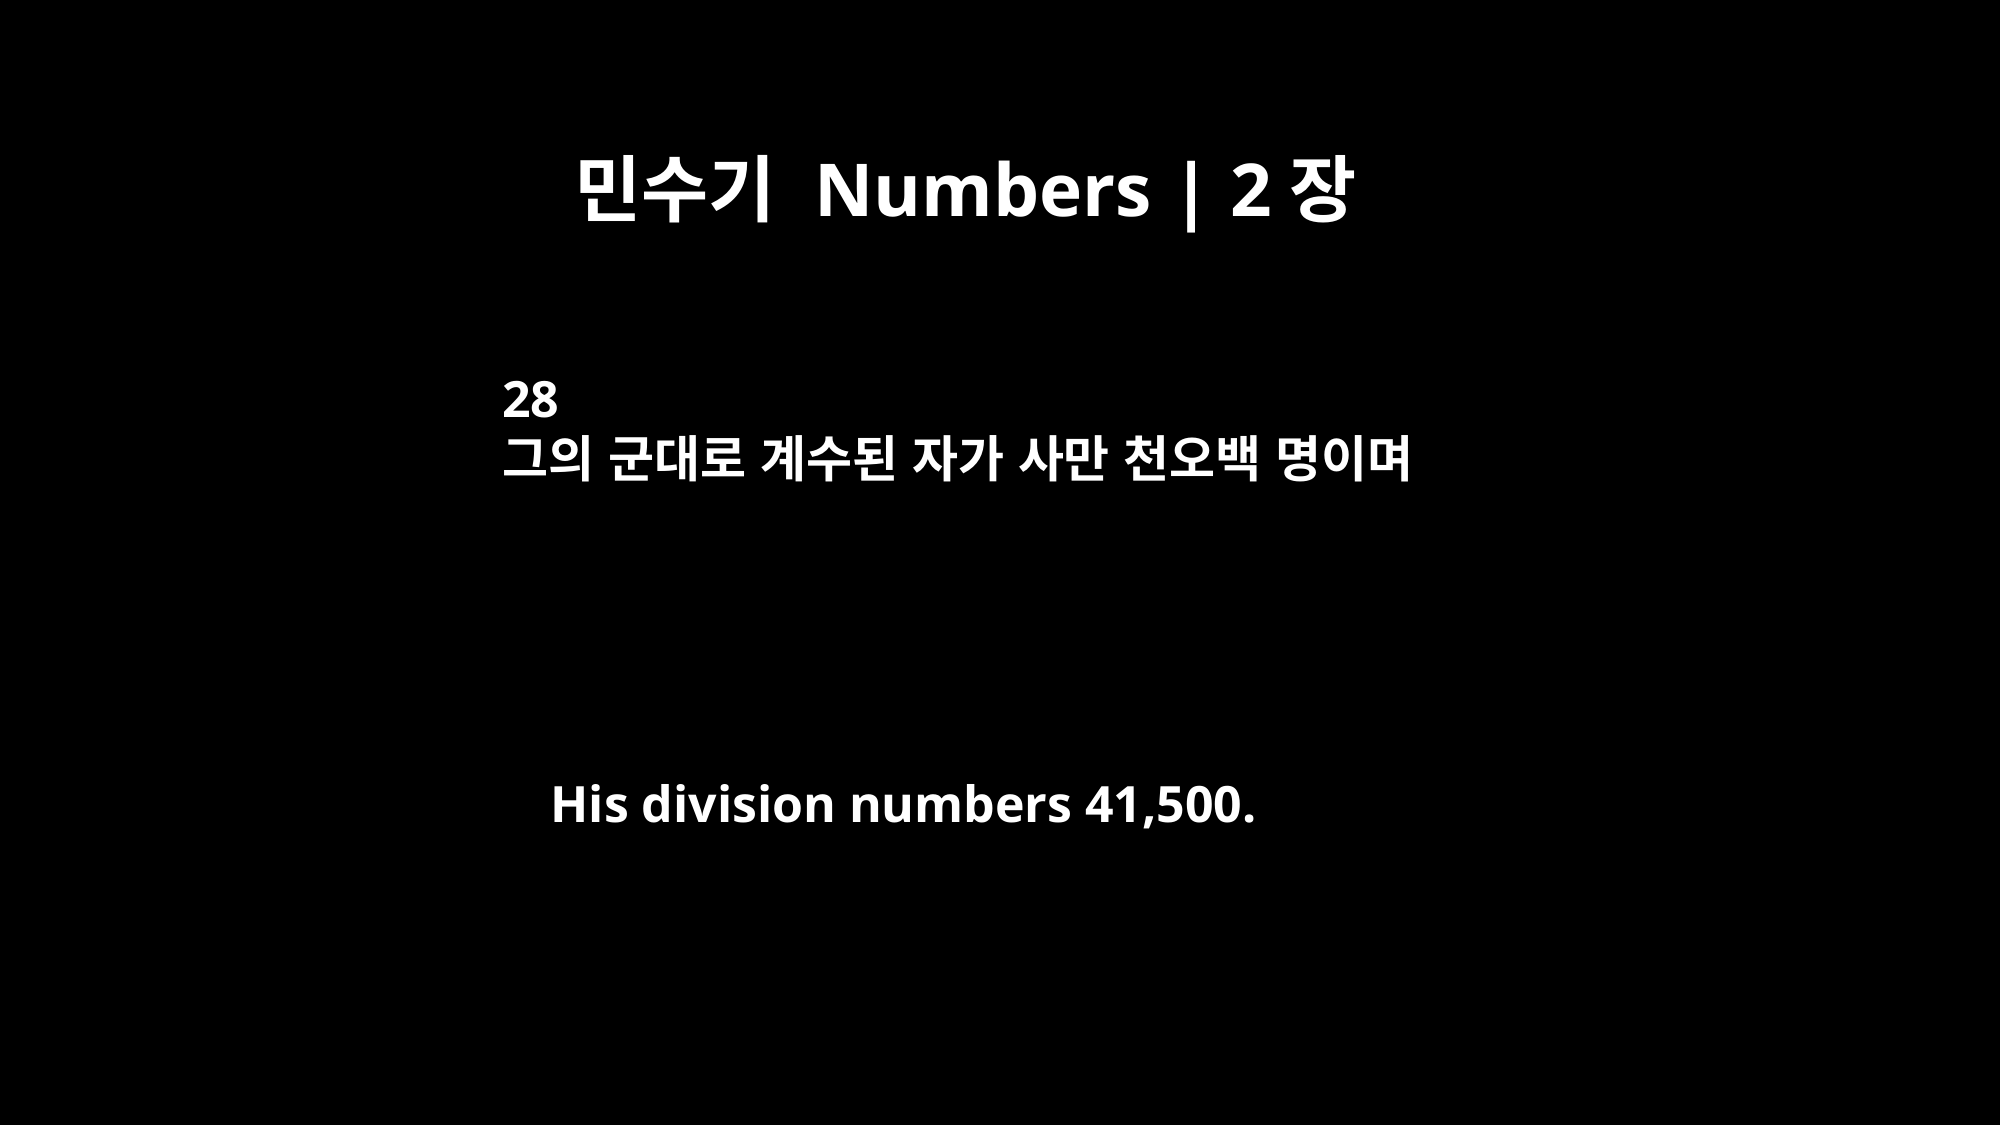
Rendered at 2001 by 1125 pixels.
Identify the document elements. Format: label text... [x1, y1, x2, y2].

text_box His division numbers 41,500. [535, 764, 1272, 840]
text_box 민수기 Numbers | 2장 [559, 136, 1373, 239]
text_box 28 그의 군대로 계수된 자가 사만 천오백 명이며 [487, 359, 1430, 495]
